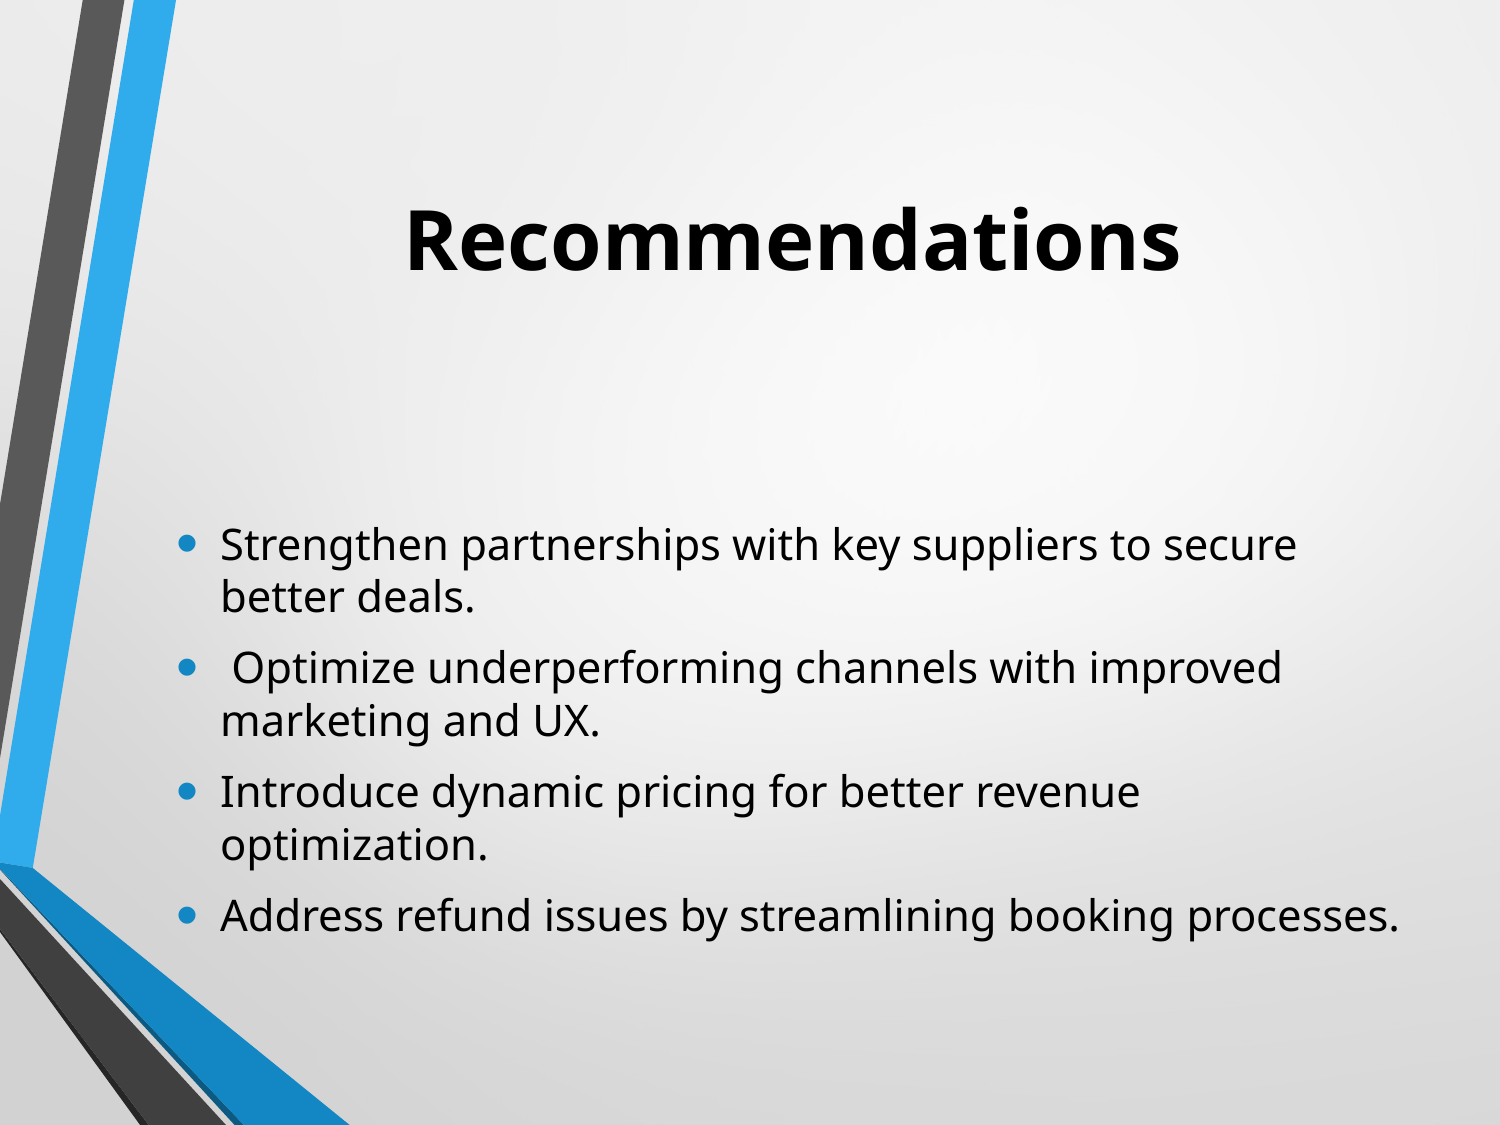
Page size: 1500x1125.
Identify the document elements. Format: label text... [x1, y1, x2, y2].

title Recommendations [161, 75, 1425, 400]
list Strengthen partnerships with key suppliers to secure better deals. Optimize underperforming channels with improved marketing and UX. Introduce dynamic pricing for better revenue optimization. Address refund issues by streamlining booking processes. [161, 437, 1425, 985]
